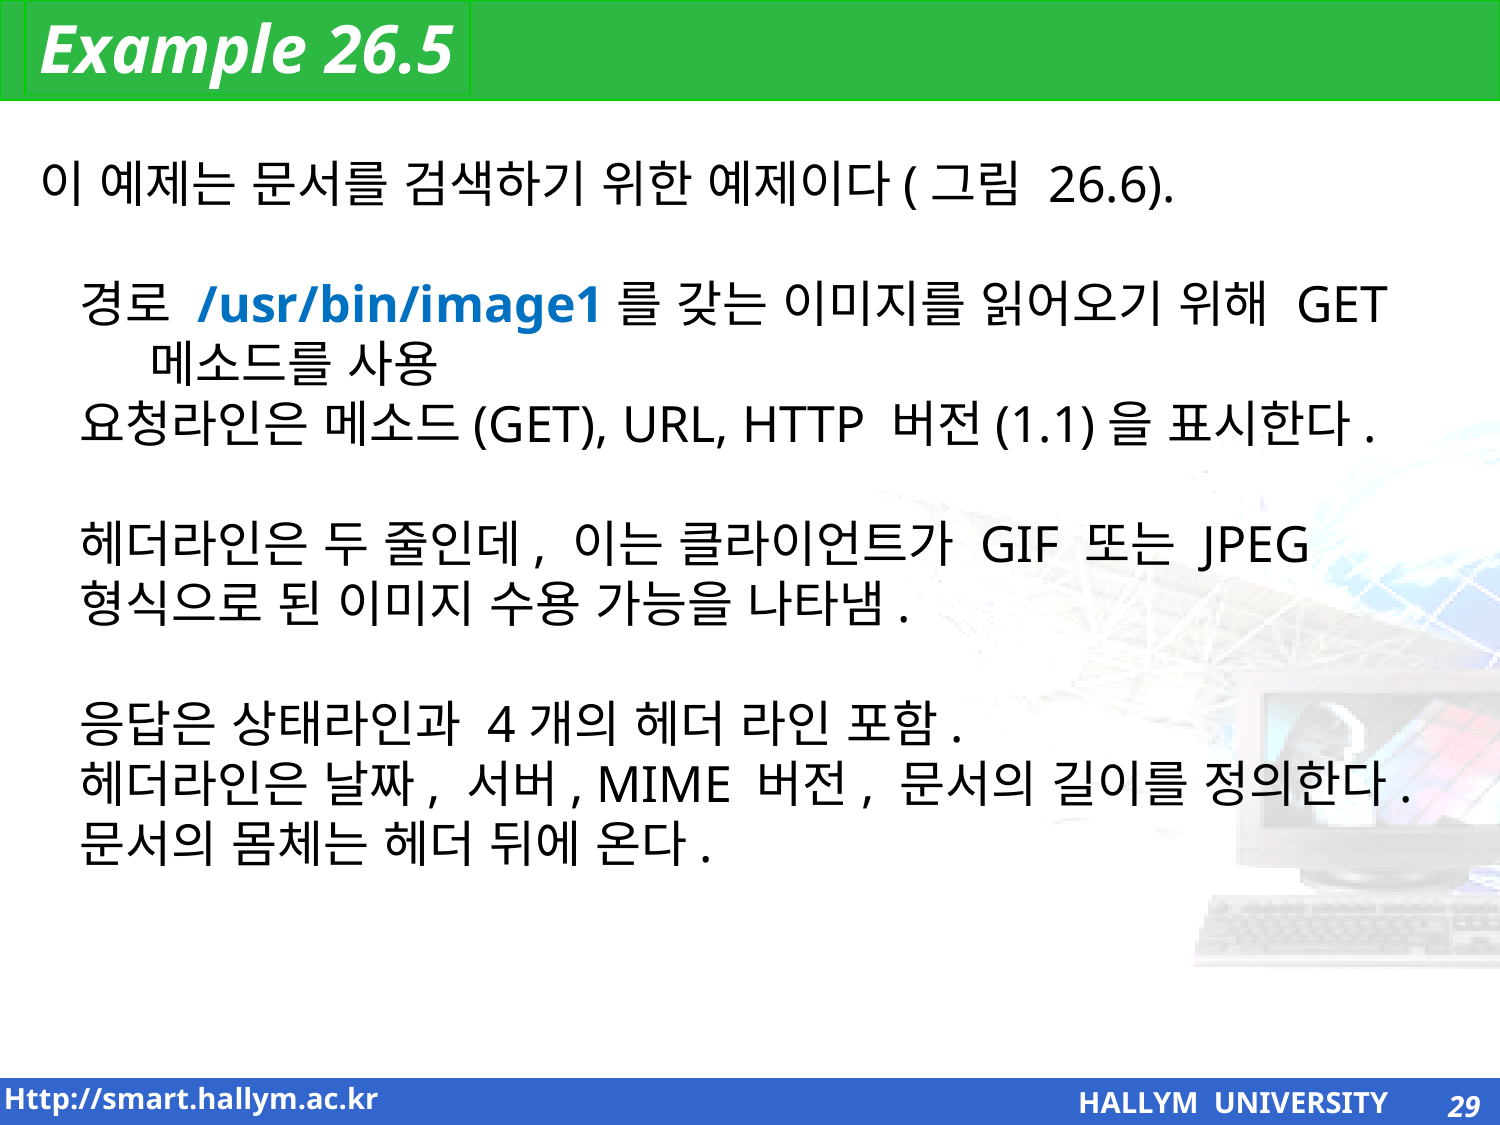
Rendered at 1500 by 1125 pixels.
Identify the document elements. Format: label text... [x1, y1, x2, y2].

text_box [0, 0, 1500, 101]
text_box 이 예제는 문서를 검색하기 위한 예제이다(그림 26.6). 경로 /usr/bin/image1를 갖는 이미지를 읽어오기 위해 GET 메소드를 사용 요청라인은 메소드(GET), URL, HTTP 버전(1.1)을 표시한다. 헤더라인은 두 줄인데, 이는 클라이언트가 GIF 또는 JPEG 형식으로 된 이미지 수용 가능을 나타냄. 응답은 상태라인과 4개의 헤더 라인 포함. 헤더라인은 날짜, 서버, MIME 버전, 문서의 길이를 정의한다. 문서의 몸체는 헤더 뒤에 온다. [24, 145, 1475, 880]
slide_number 29 [1182, 1080, 1496, 1125]
